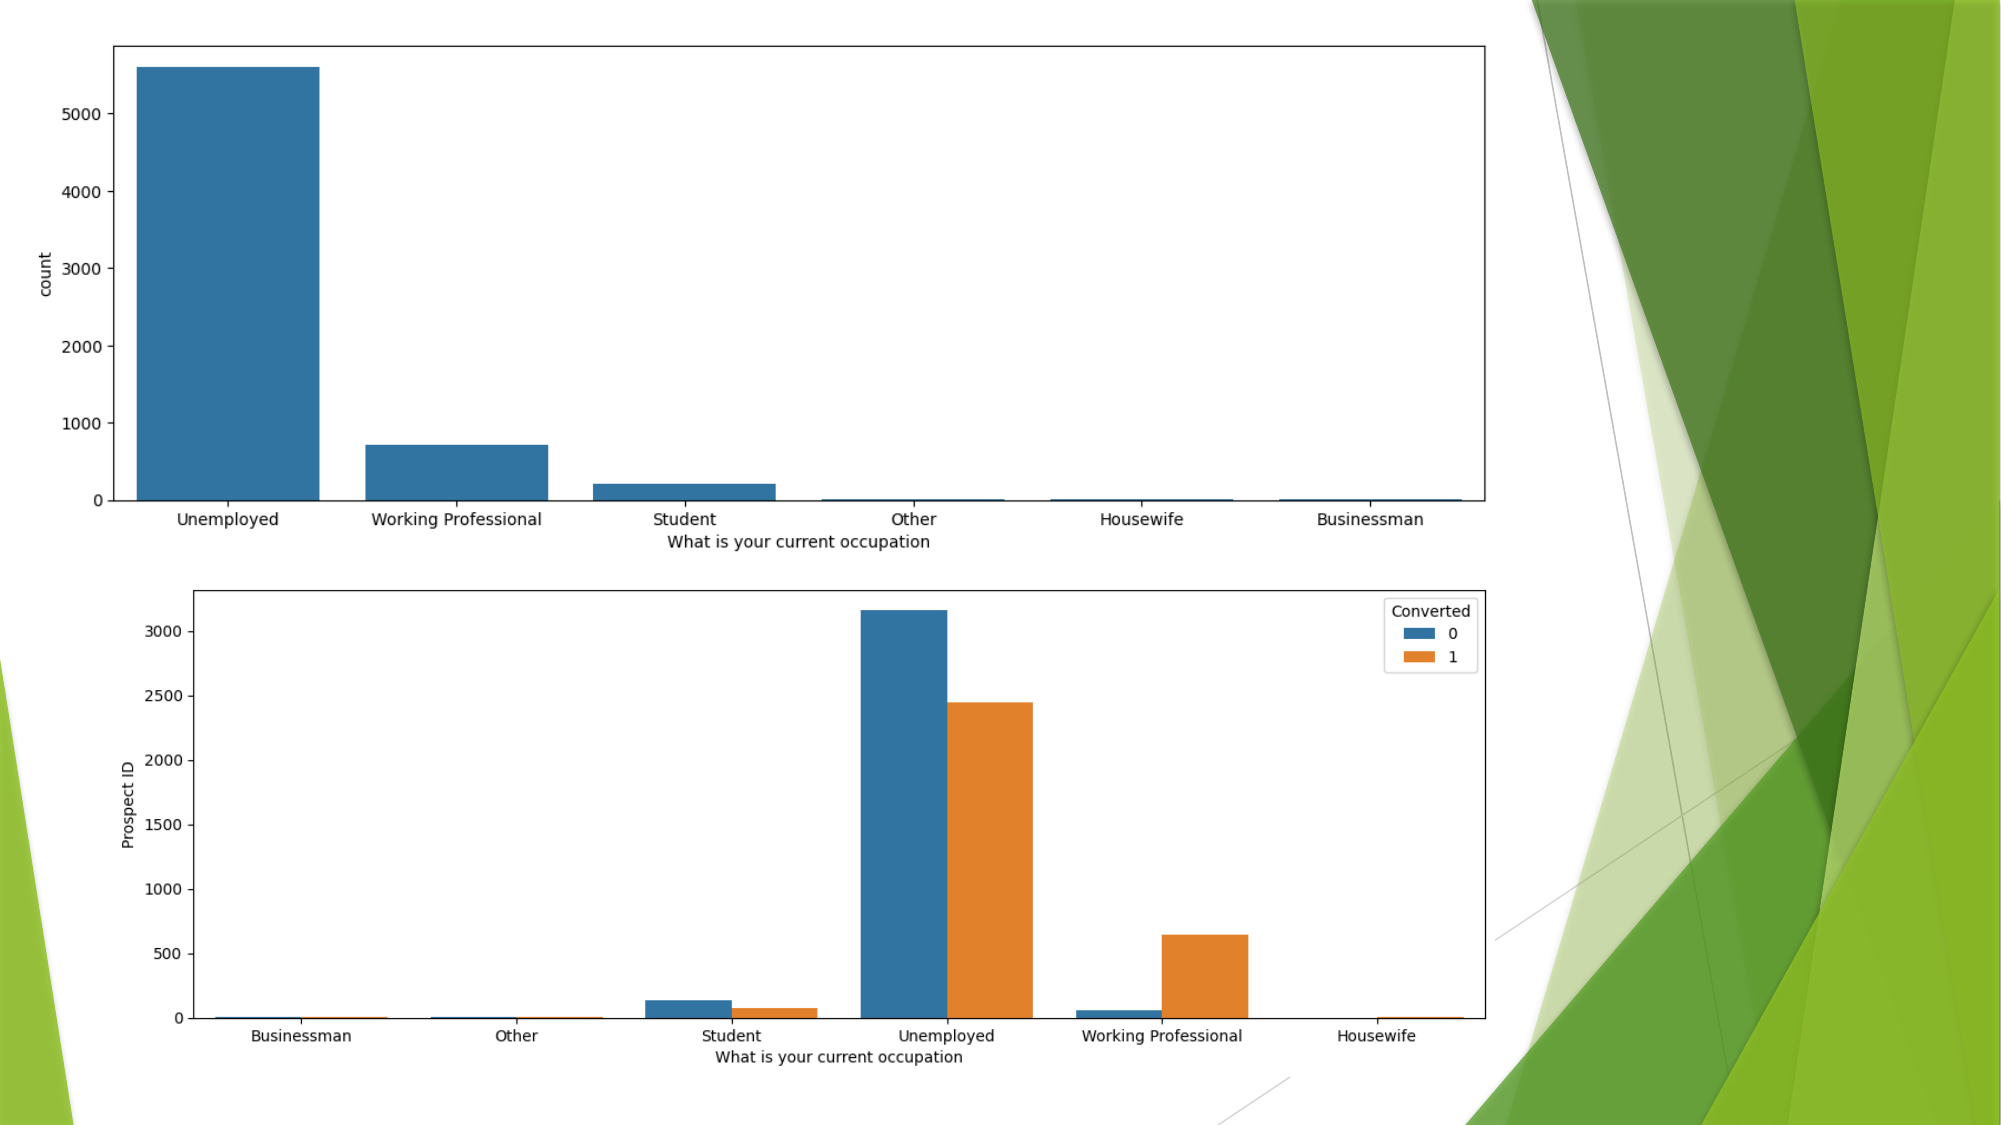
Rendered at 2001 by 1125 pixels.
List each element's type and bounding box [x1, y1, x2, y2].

picture [25, 34, 1496, 563]
picture [111, 578, 1496, 1078]
